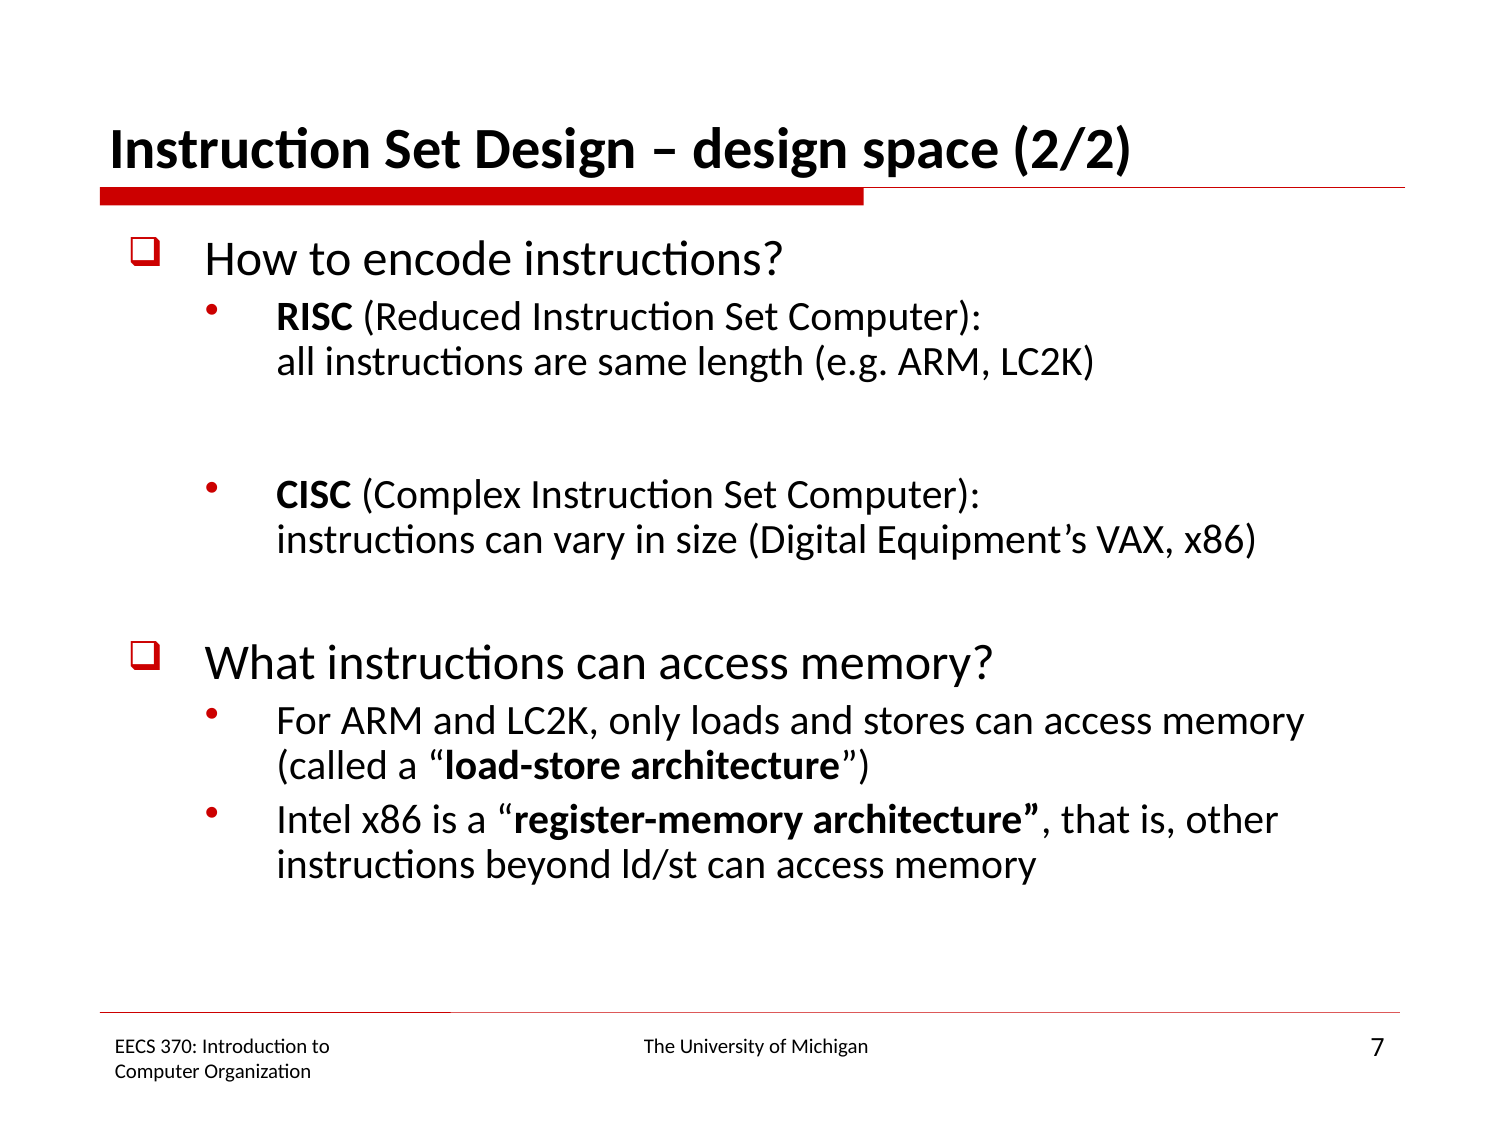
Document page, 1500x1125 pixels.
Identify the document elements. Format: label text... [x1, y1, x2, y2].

list How to encode instructions? RISC (Reduced Instruction Set Computer): all instructions are same length (e.g. ARM, LC2K) CISC (Complex Instruction Set Computer): instructions can vary in size (Digital Equipment’s VAX, x86) What instructions can access memory? For ARM and LC2K, only loads and stores can access memory (called a “load-store architecture”) Intel x86 is a “register-memory architecture”, that is, other instructions beyond ld/st can access memory [112, 224, 1425, 1013]
slide_number 7 [1149, 1024, 1401, 1103]
footer EECS 370: Introduction to Computer Organization [99, 1024, 451, 1104]
title Instruction Set Design – design space (2/2) [94, 50, 1407, 188]
